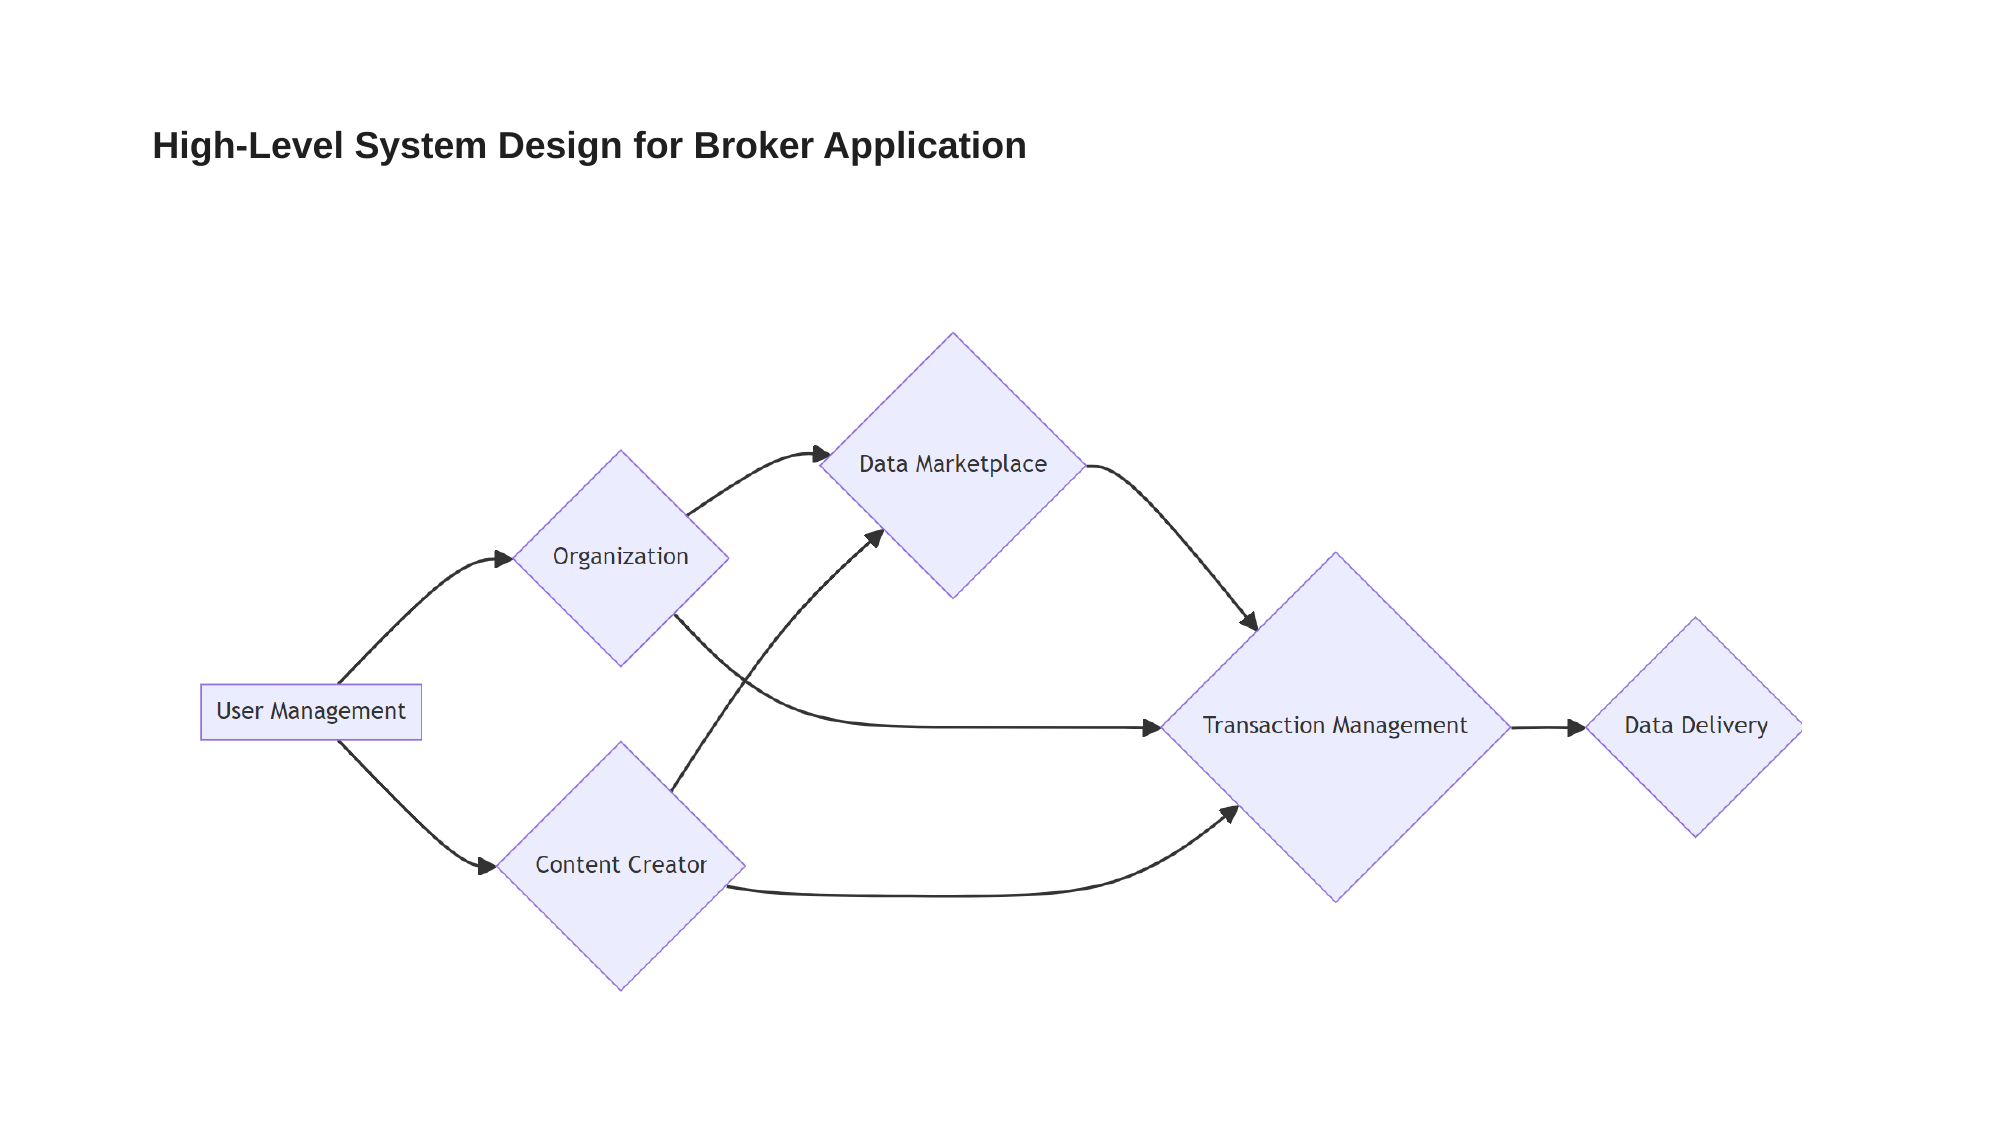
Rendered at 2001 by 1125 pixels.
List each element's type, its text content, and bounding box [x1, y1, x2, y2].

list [198, 299, 1802, 1014]
title High-Level System Design for Broker Application [137, 59, 1863, 278]
